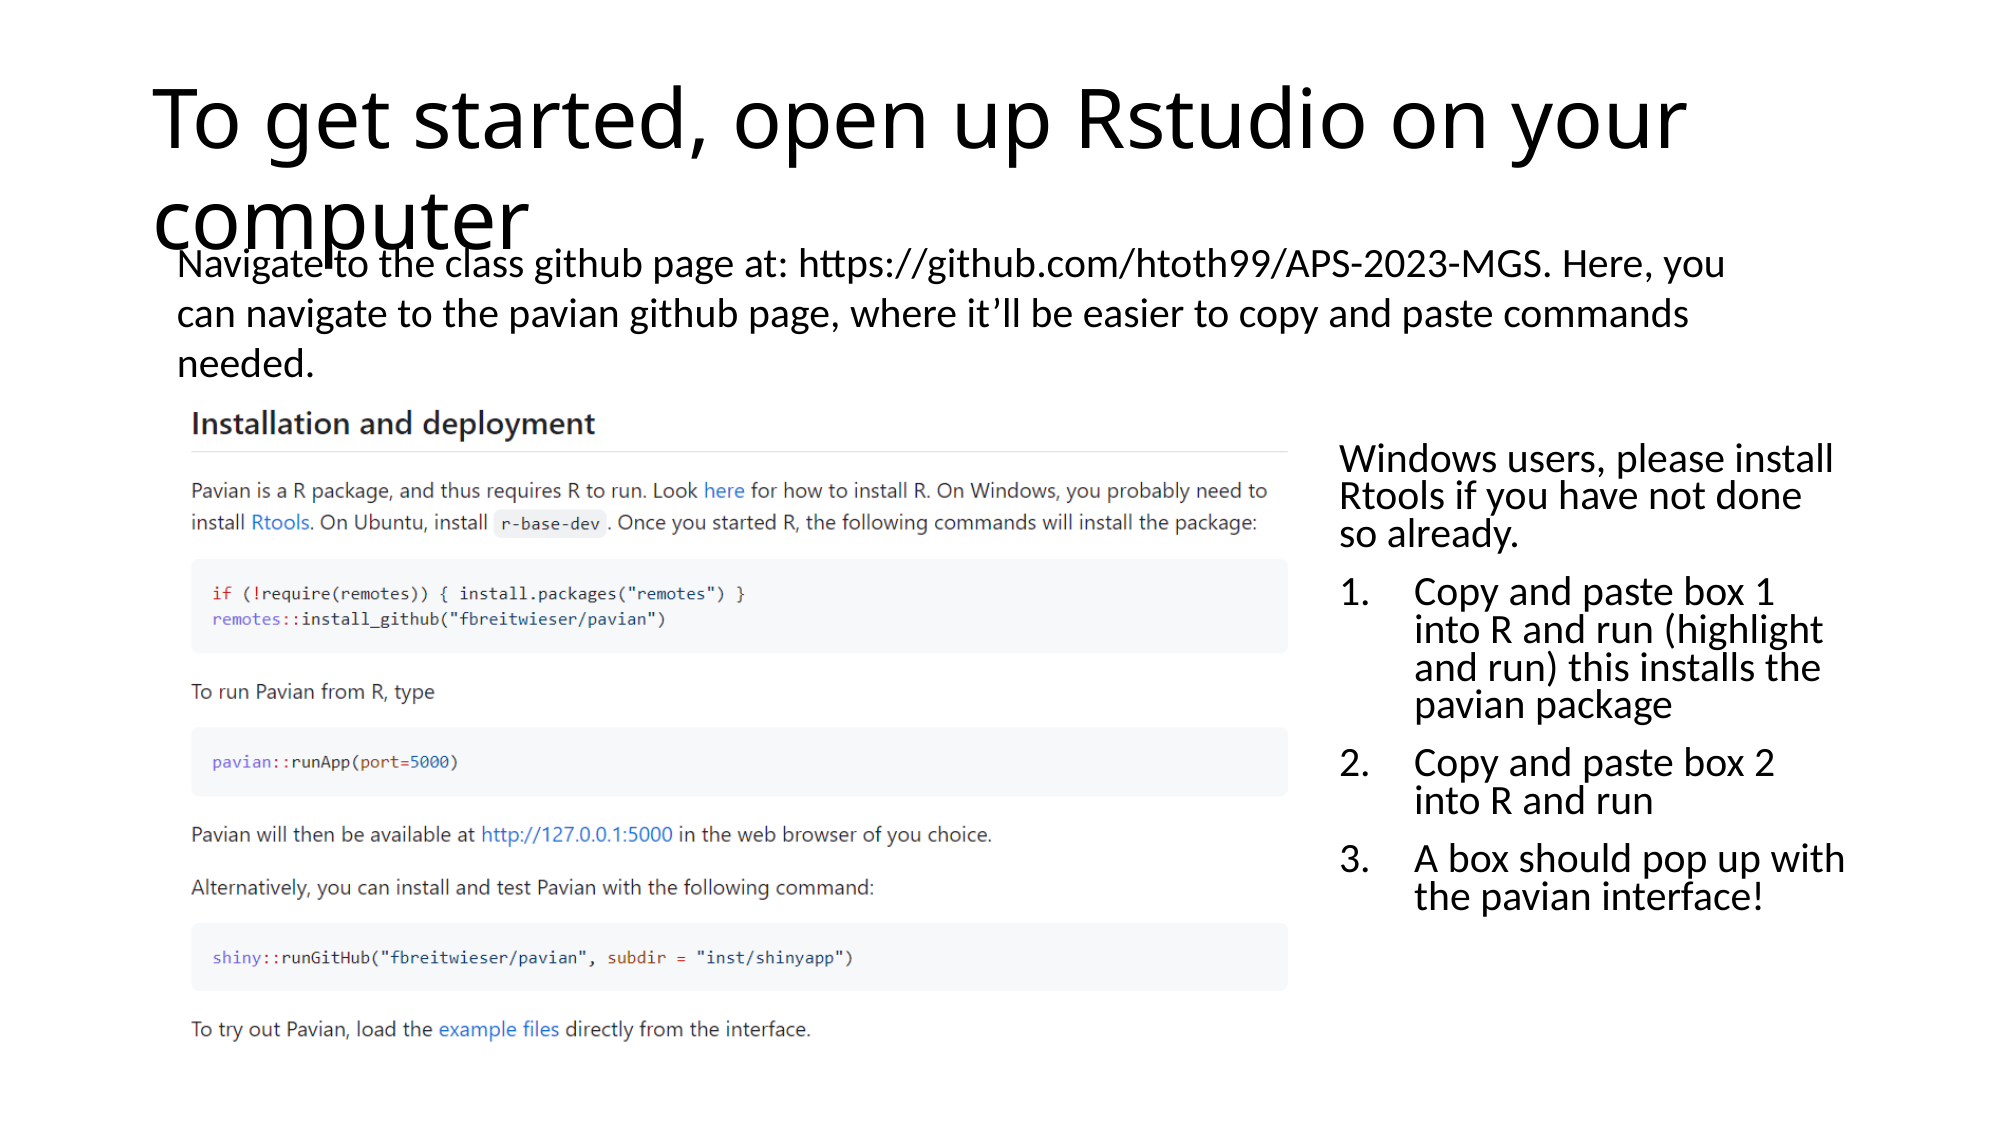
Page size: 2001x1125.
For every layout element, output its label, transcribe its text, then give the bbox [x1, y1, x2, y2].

list Windows users, please install Rtools if you have not done so already. Copy and paste box 1 into R and run (highlight and run) this installs the pavian package Copy and paste box 2 into R and run A box should pop up with the pavian interface! [1324, 434, 1863, 1029]
text_box Navigate to the class github page at: https://github.com/htoth99/APS-2023-MGS. Here, you can navigate to the pavian github page, where it’ll be easier to copy and paste commands needed. [162, 228, 1766, 394]
title To get started, open up Rstudio on your computer [137, 59, 1863, 278]
picture [162, 393, 1310, 1066]
